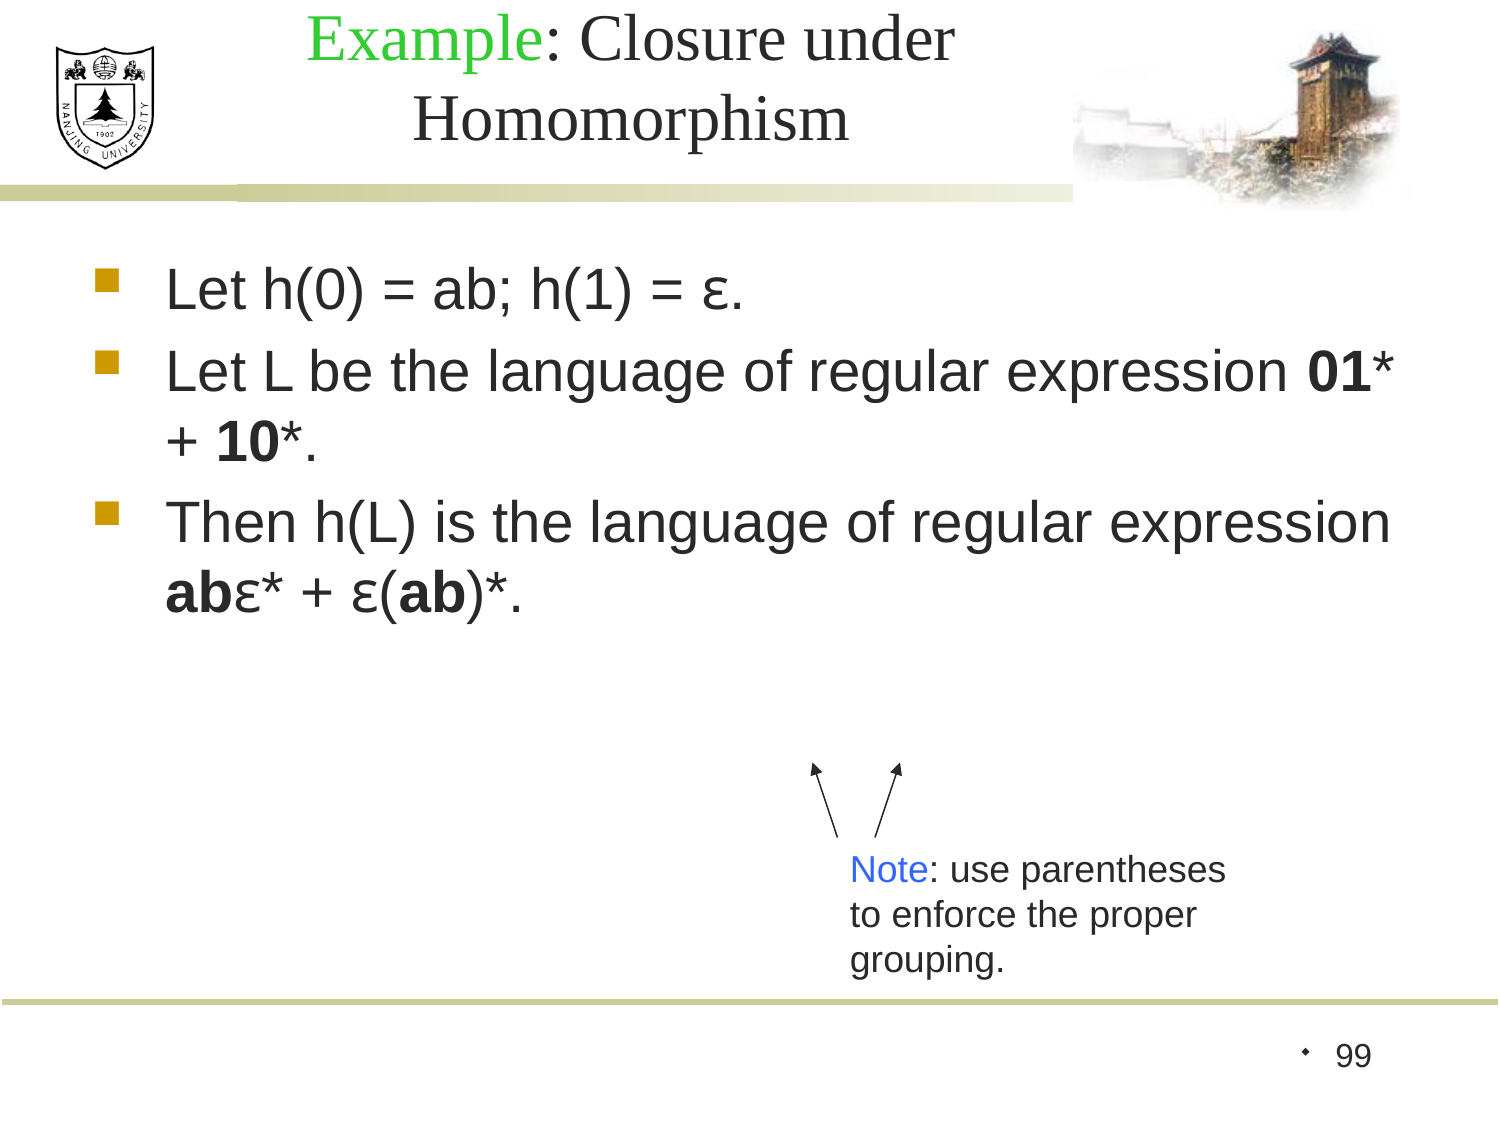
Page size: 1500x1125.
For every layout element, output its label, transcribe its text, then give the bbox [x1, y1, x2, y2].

picture [2, 999, 774, 1005]
picture [50, 42, 160, 173]
picture [1073, 30, 1400, 211]
list Let h(0) = ab; h(1) = ε. Let L be the language of regular expression 01* + 10*. Then h(L) is the language of regular expression abε* + ε(ab)*. [76, 243, 1413, 965]
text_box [774, 762, 1303, 1033]
picture [1303, 999, 1498, 1005]
slide_number 99 [1234, 1030, 1388, 1107]
title Example: Closure under Homomorphism [171, 66, 1093, 161]
